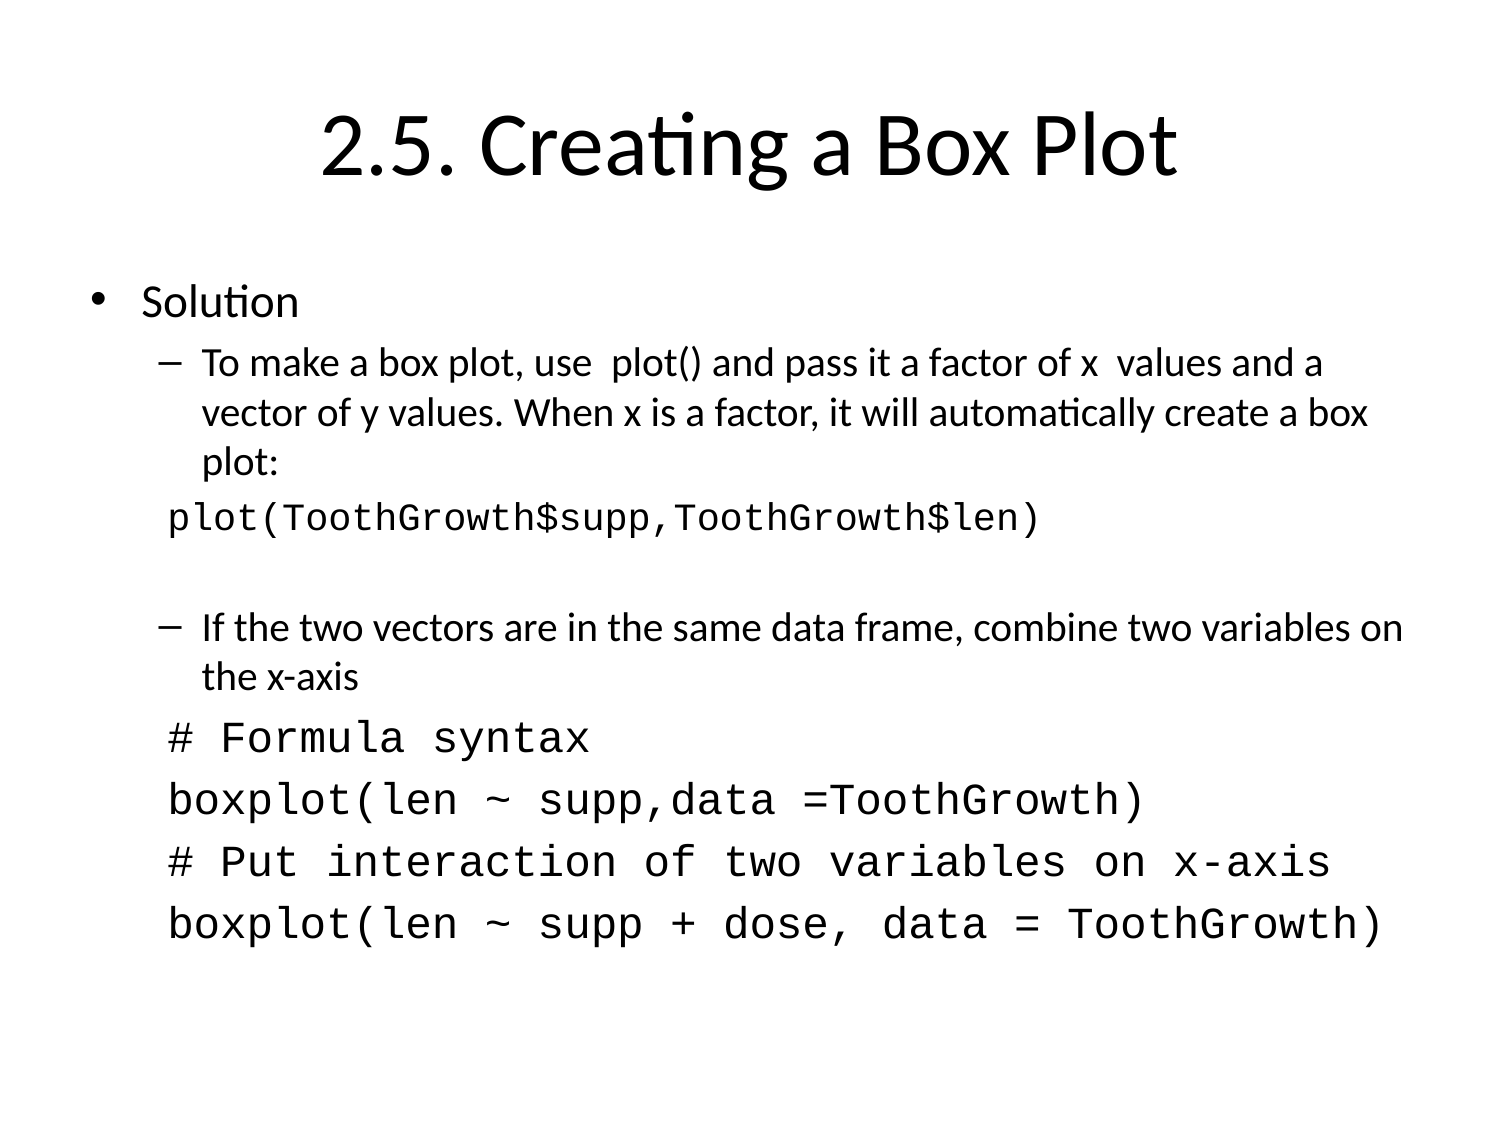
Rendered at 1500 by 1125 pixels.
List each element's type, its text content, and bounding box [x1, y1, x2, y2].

title 2.5. Creating a Box Plot [75, 45, 1425, 233]
list Solution To make a box plot, use plot() and pass it a factor of x values and a vector of y values. When x is a factor, it will automatically create a box plot: plot(ToothGrowth$supp,ToothGrowth$len) If the two vectors are in the same data frame, combine two variables on the x-axis # Formula syntax boxplot(len ~ supp,data =ToothGrowth) # Put interaction of two variables on x-axis boxplot(len ~ supp + dose, data = ToothGrowth) [75, 262, 1425, 1005]
